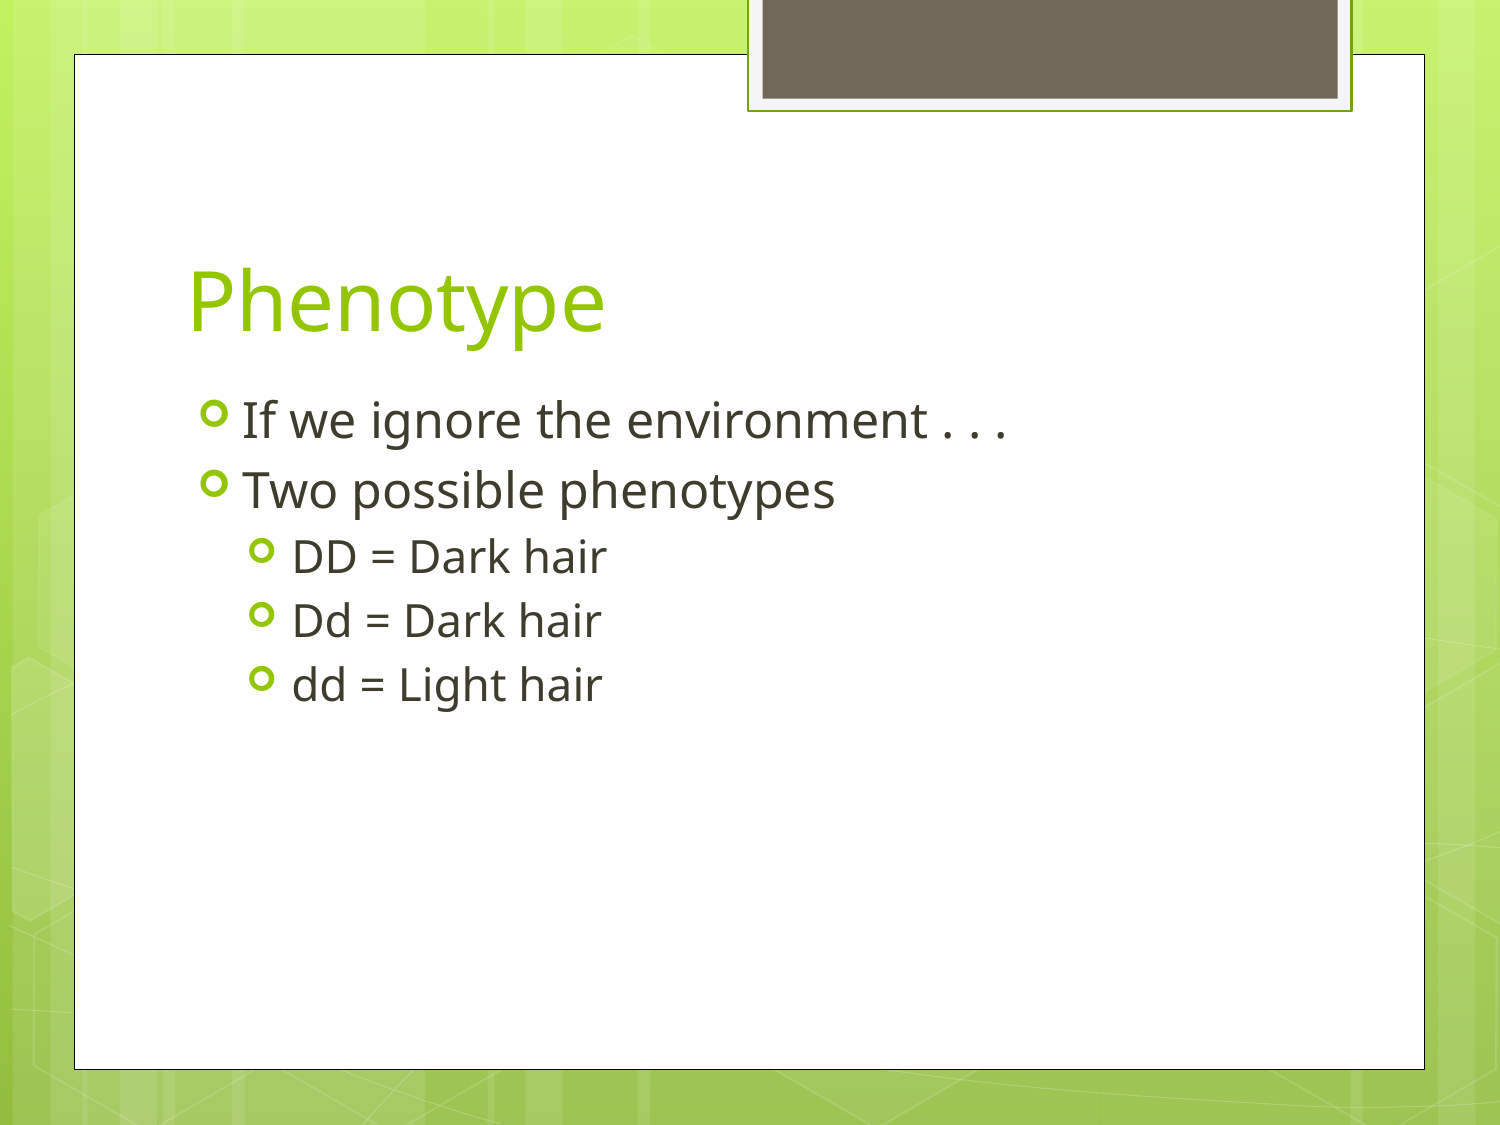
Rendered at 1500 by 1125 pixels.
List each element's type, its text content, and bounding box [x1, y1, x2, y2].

title Phenotype [171, 168, 1324, 357]
list If we ignore the environment . . . Two possible phenotypes DD = Dark hair Dd = Dark hair dd = Light hair [171, 381, 1283, 957]
